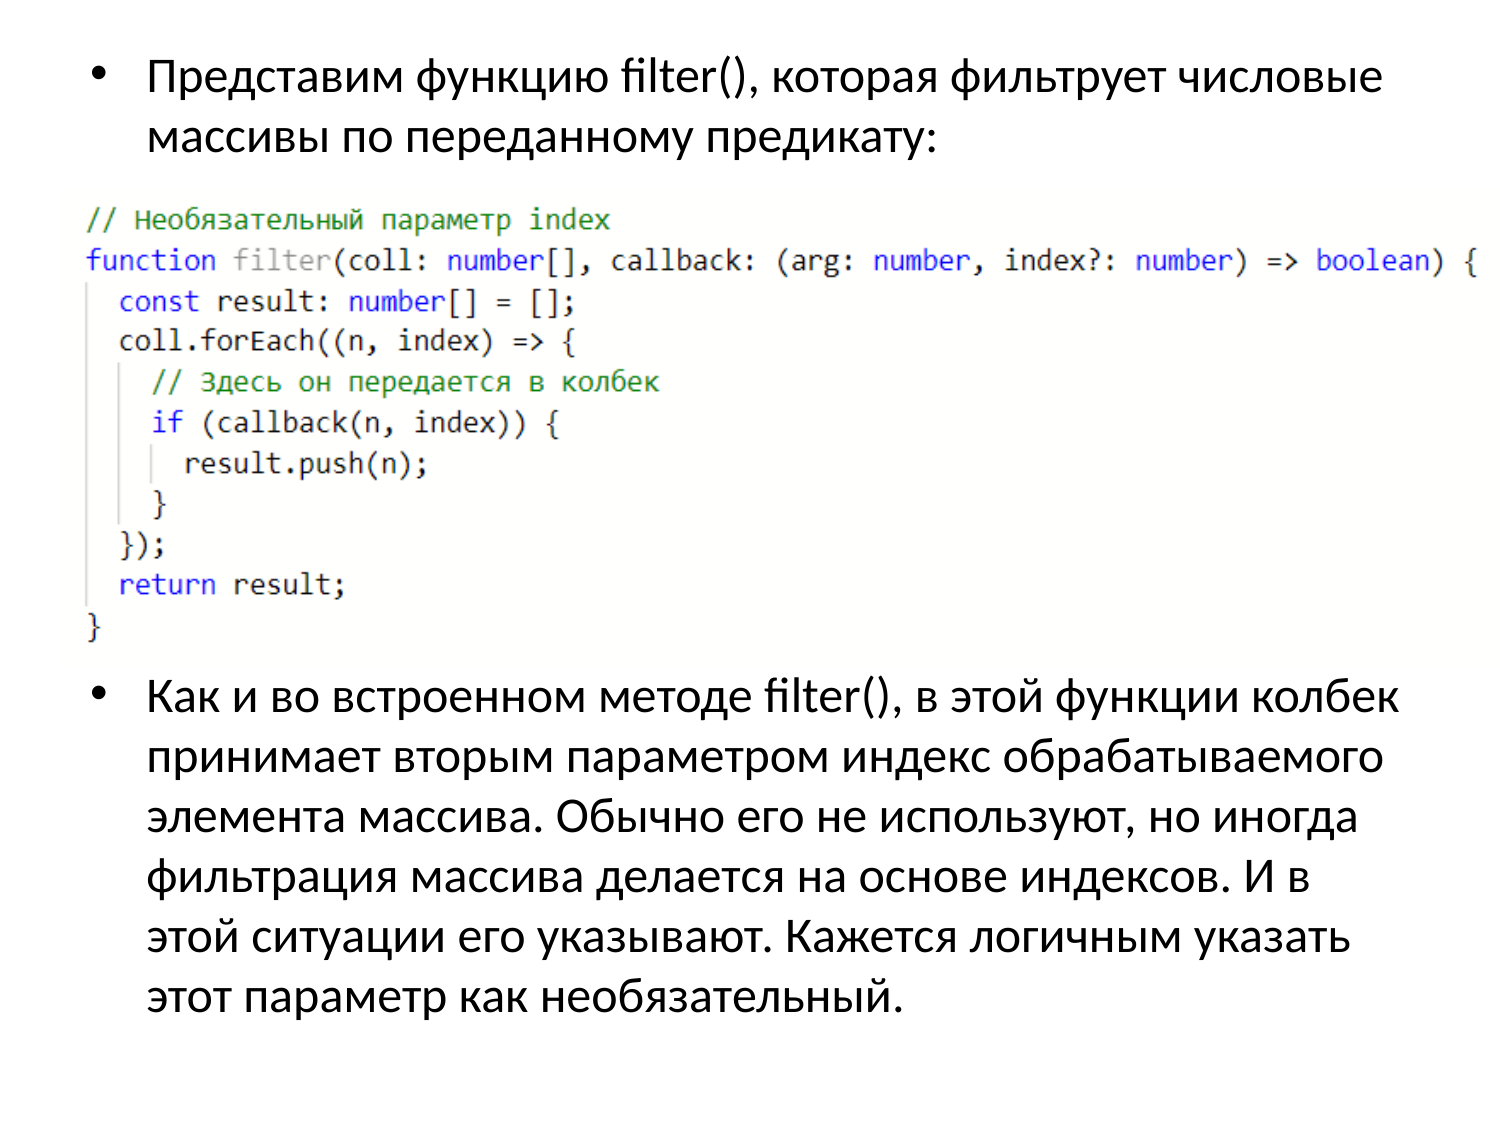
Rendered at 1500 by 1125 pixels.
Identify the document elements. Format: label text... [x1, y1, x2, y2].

picture [59, 187, 1500, 669]
list Представим функцию filter(), которая фильтрует числовые массивы по переданному предикату: Как и во встроенном методе filter(), в этой функции колбек принимает вторым параметром индекс обрабатываемого элемента массива. Обычно его не используют, но иногда фильтрация массива делается на основе индексов. И в этой ситуации его указывают. Кажется логичным указать этот параметр как необязательный. [75, 676, 1425, 1090]
list Представим функцию filter(), которая фильтрует числовые массивы по переданному предикату: Как и во встроенном методе filter(), в этой функции колбек принимает вторым параметром индекс обрабатываемого элемента массива. Обычно его не используют, но иногда фильтрация массива делается на основе индексов. И в этой ситуации его указывают. Кажется логичным указать этот параметр как необязательный. [75, 35, 1425, 185]
